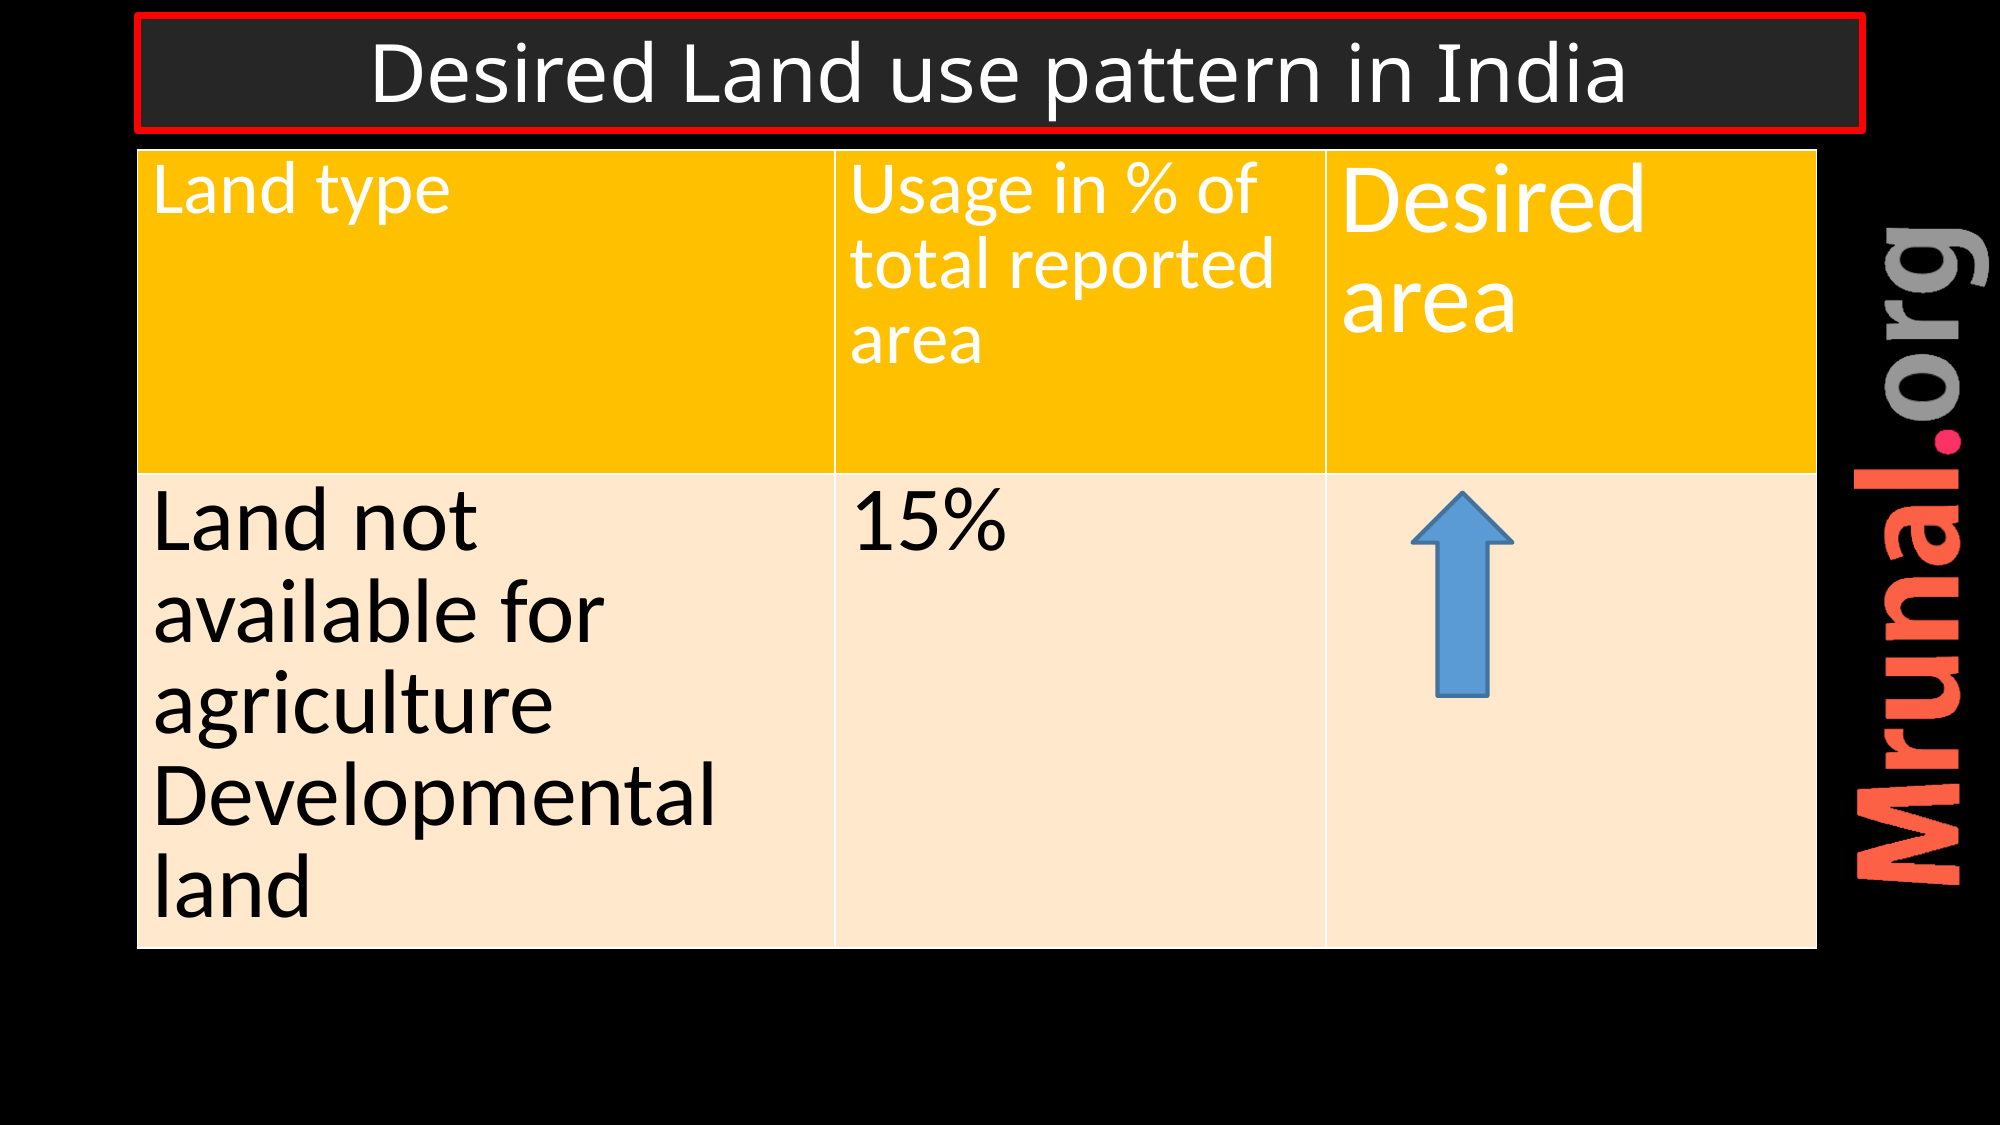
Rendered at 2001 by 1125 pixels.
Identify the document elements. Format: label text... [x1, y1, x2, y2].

picture [1832, 223, 2000, 894]
title Desired Land use pattern in India [134, 12, 1866, 134]
table_header Desired area [1327, 151, 1816, 473]
table_cell 15% [836, 475, 1325, 947]
table_header Usage in % of total reported area [836, 151, 1325, 473]
table_cell [1327, 475, 1816, 947]
text_box [1410, 490, 1515, 698]
table_header Land type [138, 151, 834, 473]
table_cell Land not available for agriculture Developmental land [138, 475, 834, 947]
